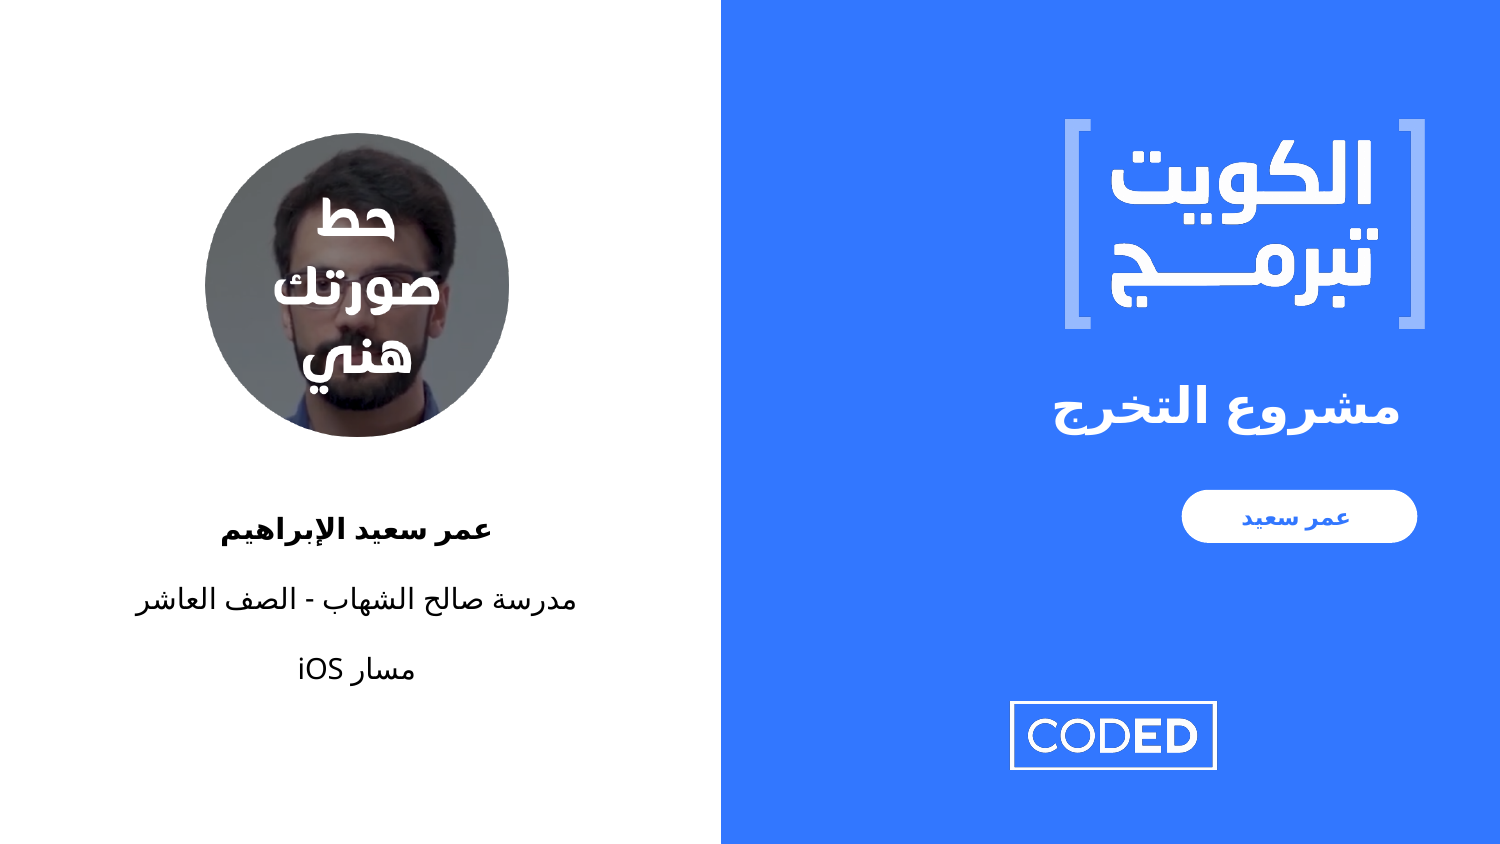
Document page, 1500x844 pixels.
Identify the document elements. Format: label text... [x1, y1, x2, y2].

picture [205, 133, 509, 437]
text_box عمر سعيد [1181, 489, 1418, 543]
text_box مشروع التخرج [696, 358, 1418, 443]
picture [1003, 701, 1224, 770]
picture [860, 0, 1500, 347]
text_box عمر سعيد الإبراهيم مدرسة صالح الشهاب - الصف العاشر مسار iOS [99, 460, 615, 694]
